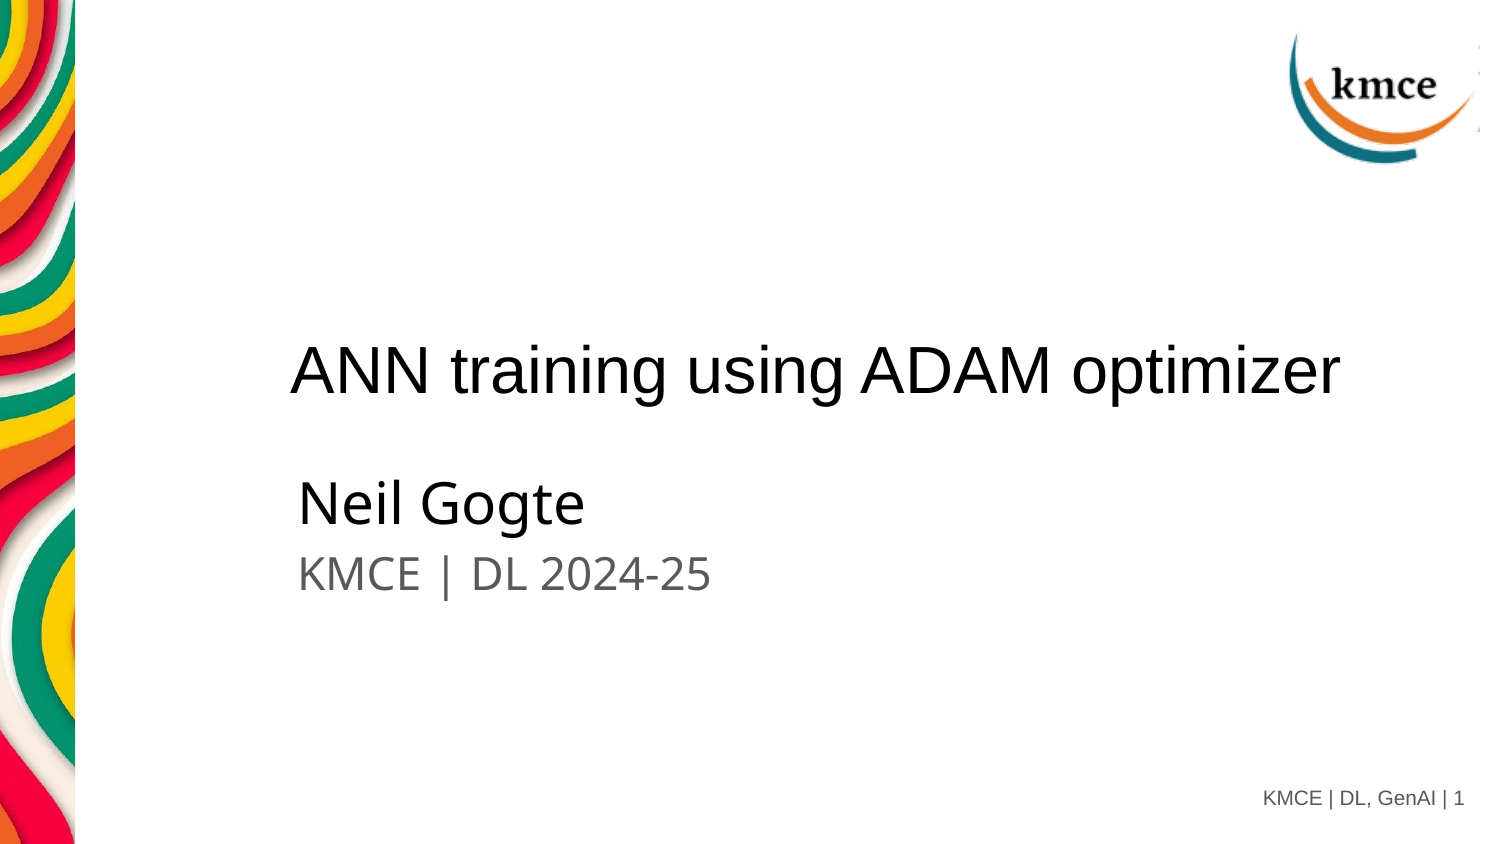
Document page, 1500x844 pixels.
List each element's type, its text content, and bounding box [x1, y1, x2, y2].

picture [1283, 17, 1481, 177]
slide_number KMCE | DL, GenAI | ‹#› [1147, 764, 1480, 830]
picture [0, 0, 76, 844]
subtitle Neil Gogte KMCE | DL 2024-25 [282, 444, 1273, 612]
text_box ANN training using ADAM optimizer [275, 85, 1371, 422]
